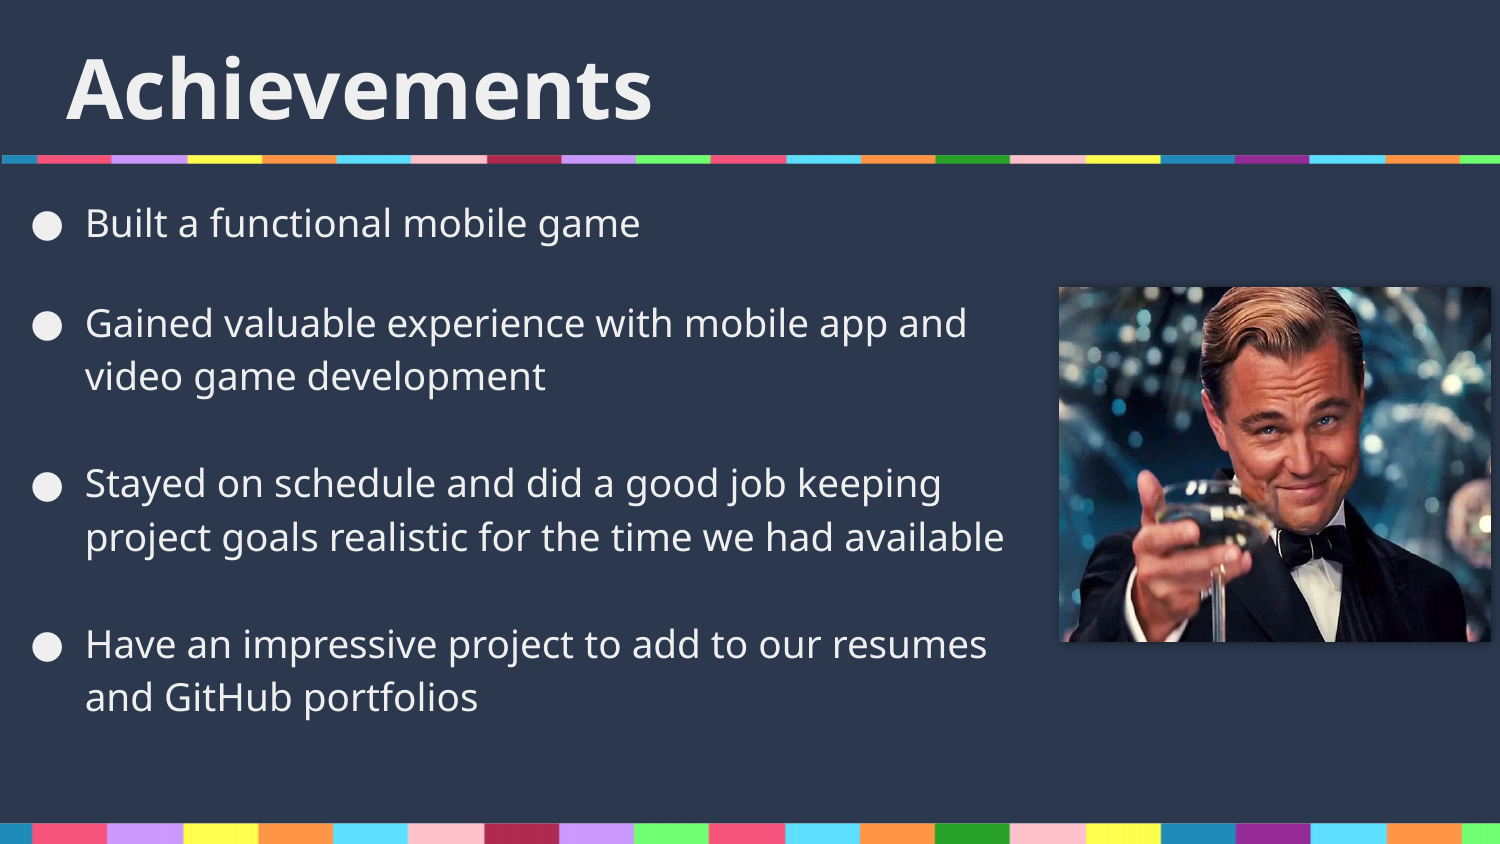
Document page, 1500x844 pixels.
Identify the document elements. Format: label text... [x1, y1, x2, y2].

list Built a functional mobile game Gained valuable experience with mobile app and video game development Stayed on schedule and did a good job keeping project goals realistic for the time we had available Have an impressive project to add to our resumes and GitHub portfolios [0, 176, 1041, 781]
picture [4, 156, 1500, 164]
picture [0, 824, 1500, 844]
title Achievements [51, 21, 1449, 129]
picture [1059, 286, 1491, 642]
